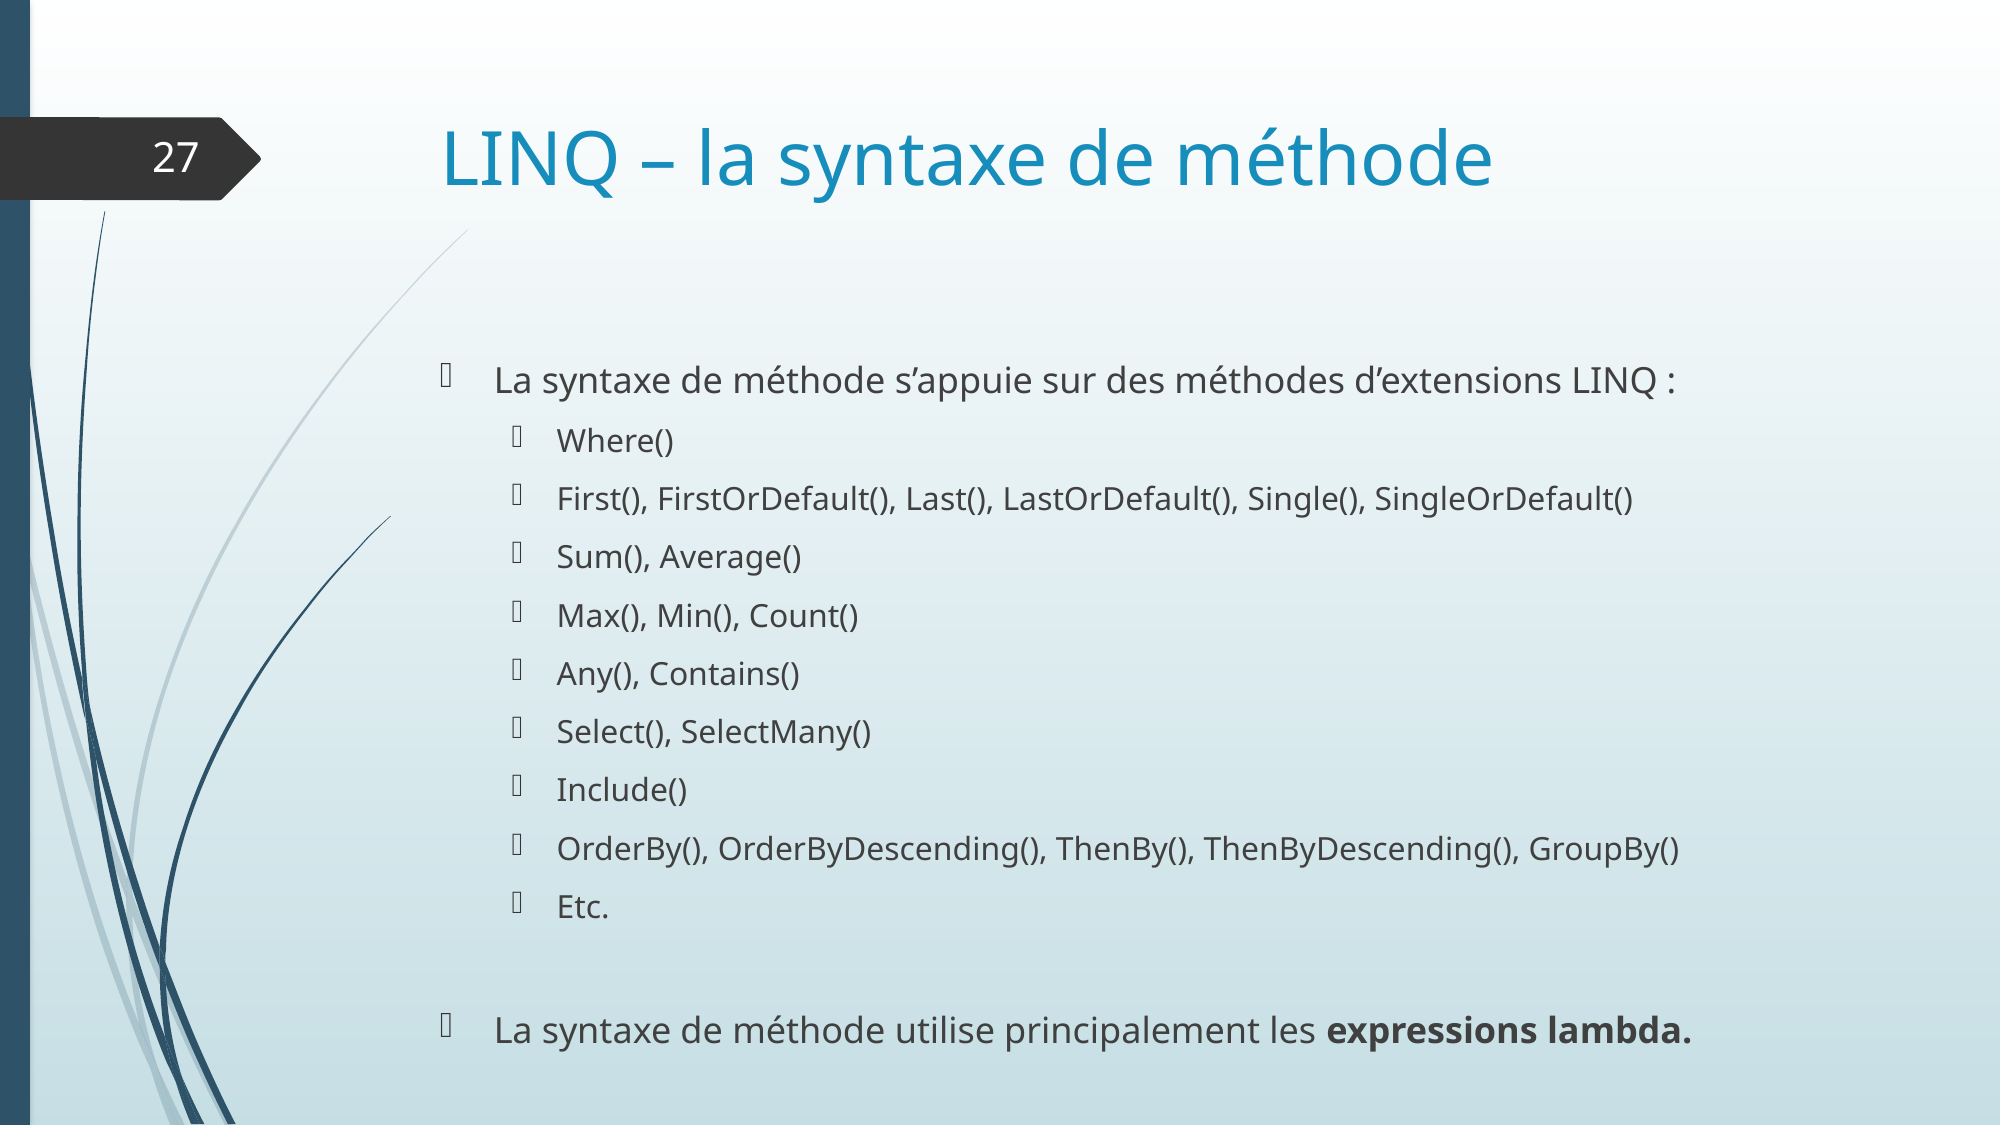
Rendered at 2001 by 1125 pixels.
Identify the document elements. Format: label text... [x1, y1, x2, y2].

list La syntaxe de méthode s’appuie sur des méthodes d’extensions LINQ : Where() First(), FirstOrDefault(), Last(), LastOrDefault(), Single(), SingleOrDefault() Sum(), Average() Max(), Min(), Count() Any(), Contains() Select(), SelectMany() Include() OrderBy(), OrderByDescending(), ThenBy(), ThenByDescending(), GroupBy() Etc. La syntaxe de méthode utilise principalement les expressions lambda. [424, 350, 1888, 1064]
slide_number 27 [87, 129, 216, 190]
title LINQ – la syntaxe de méthode [425, 102, 1888, 313]
